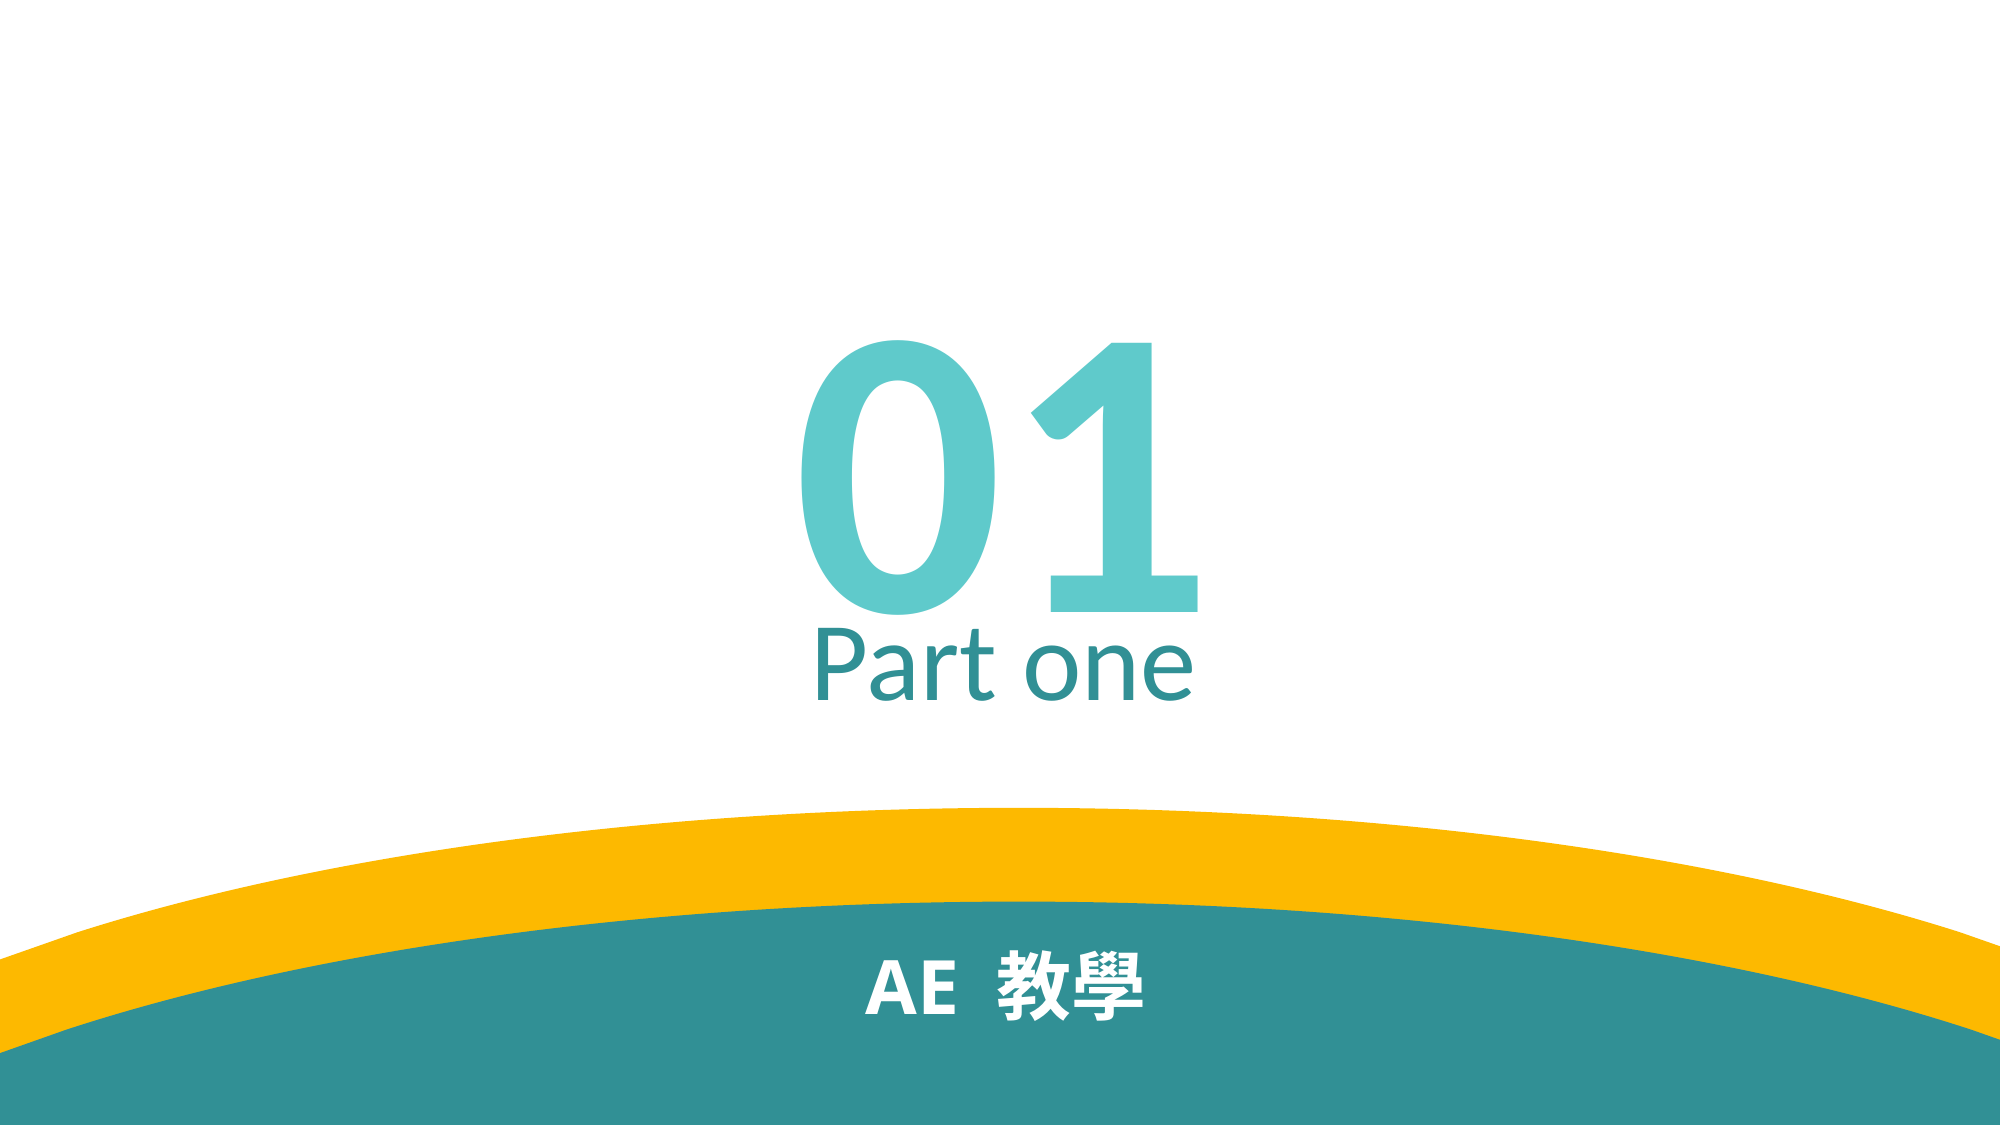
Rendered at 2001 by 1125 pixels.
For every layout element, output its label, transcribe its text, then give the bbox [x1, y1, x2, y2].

text_box 01 [778, 190, 1234, 703]
text_box Part one [795, 580, 1217, 731]
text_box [0, 807, 2000, 1125]
